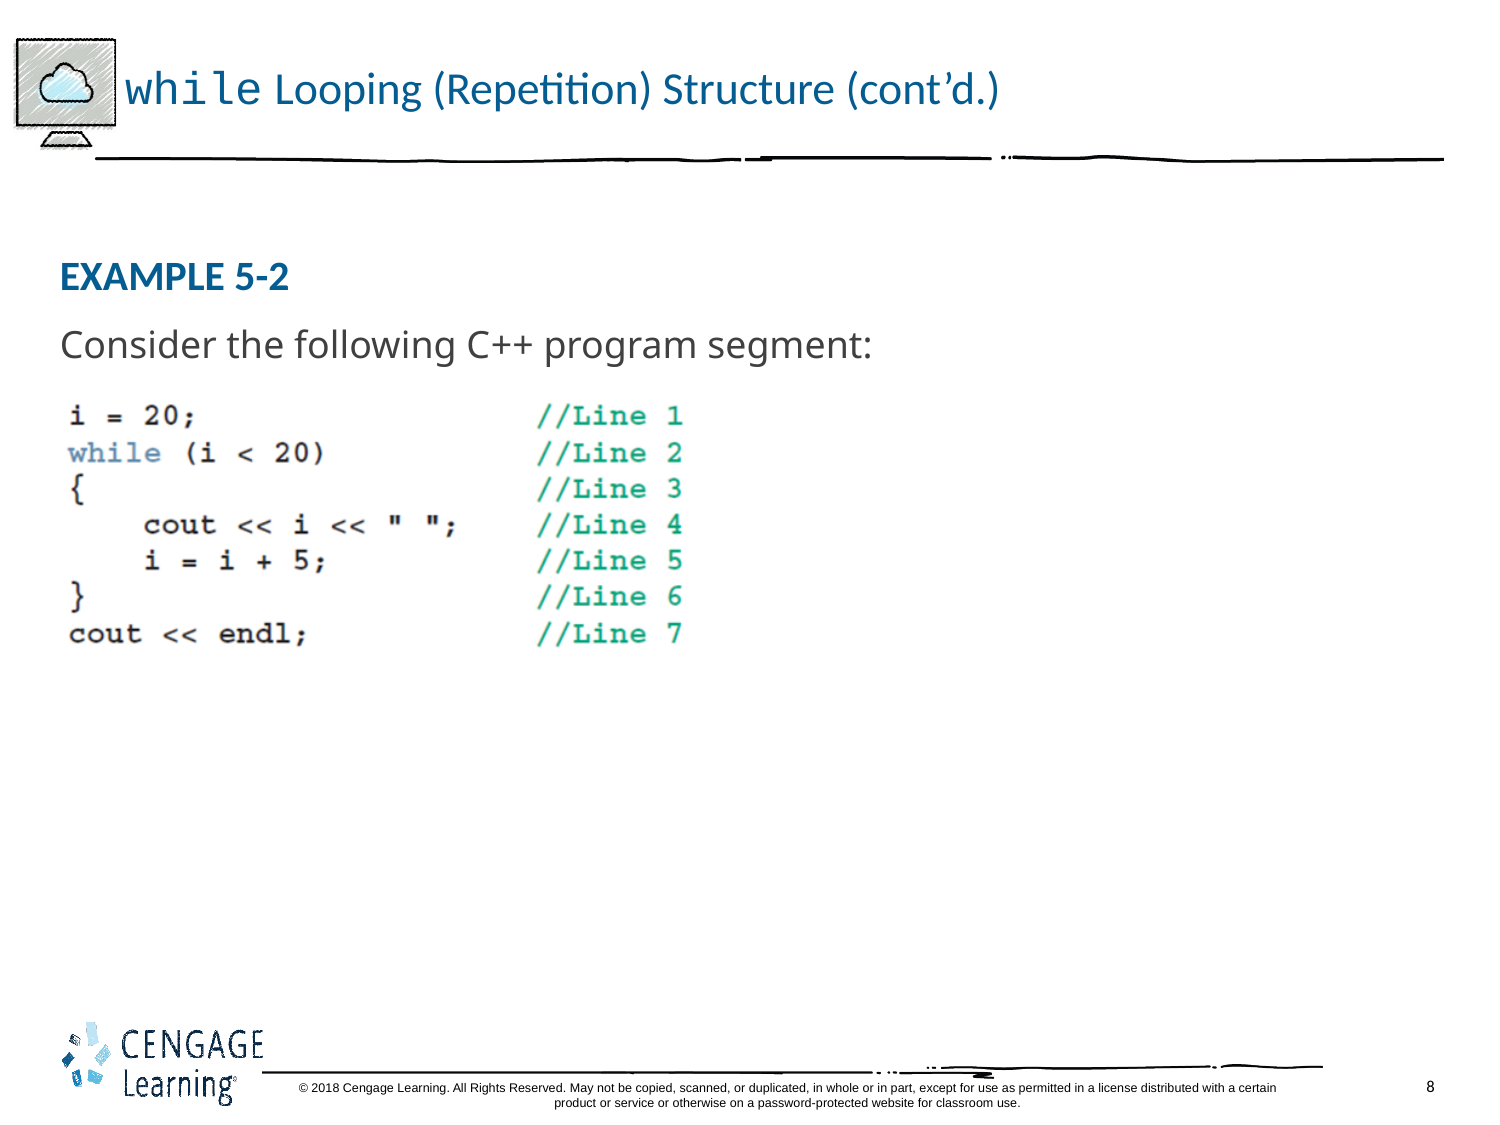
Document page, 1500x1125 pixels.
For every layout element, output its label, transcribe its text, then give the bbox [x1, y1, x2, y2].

picture [13, 36, 117, 151]
picture [95, 155, 1444, 163]
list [62, 383, 1334, 663]
picture [62, 1022, 1323, 1106]
list EXAMPLE 5-2 Consider the following C++ program segment: [59, 252, 1441, 369]
title while Looping (Repetition) Structure (cont’d.) [125, 66, 1442, 116]
